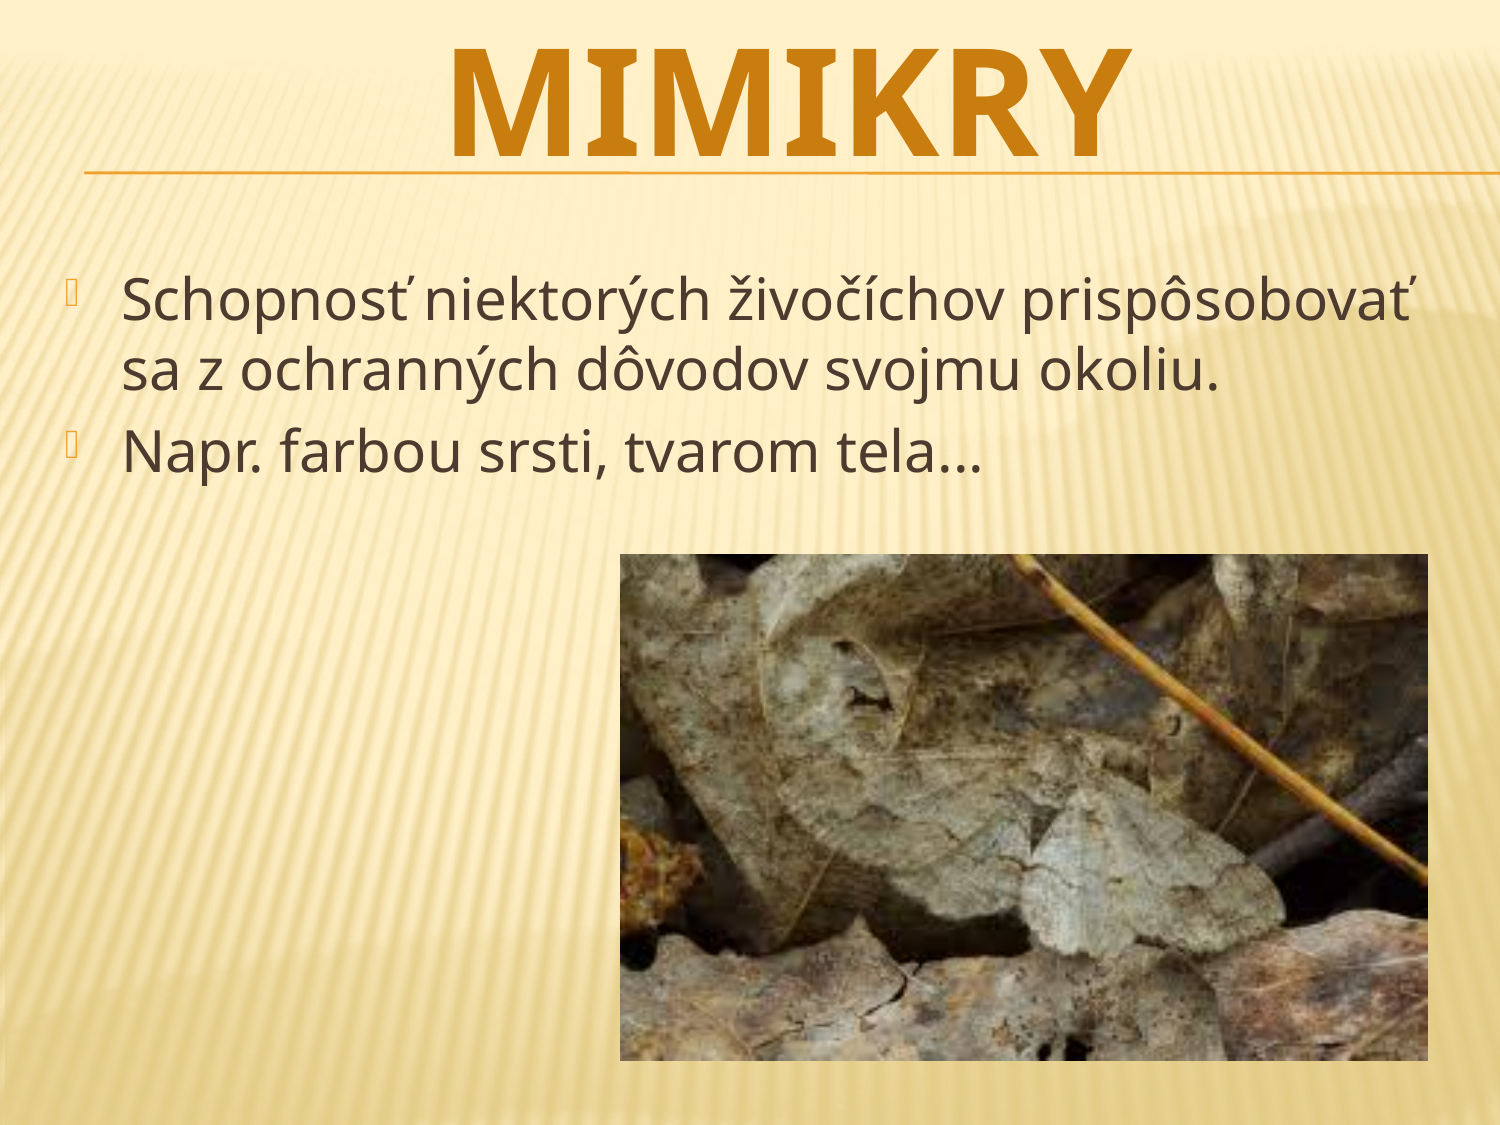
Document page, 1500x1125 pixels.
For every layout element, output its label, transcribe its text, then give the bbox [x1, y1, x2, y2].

title mimikry [75, 78, 1500, 216]
list Schopnosť niektorých živočíchov prispôsobovať sa z ochranných dôvodov svojmu okoliu. Napr. farbou srsti, tvarom tela... [50, 254, 1475, 998]
picture [619, 554, 1429, 1062]
